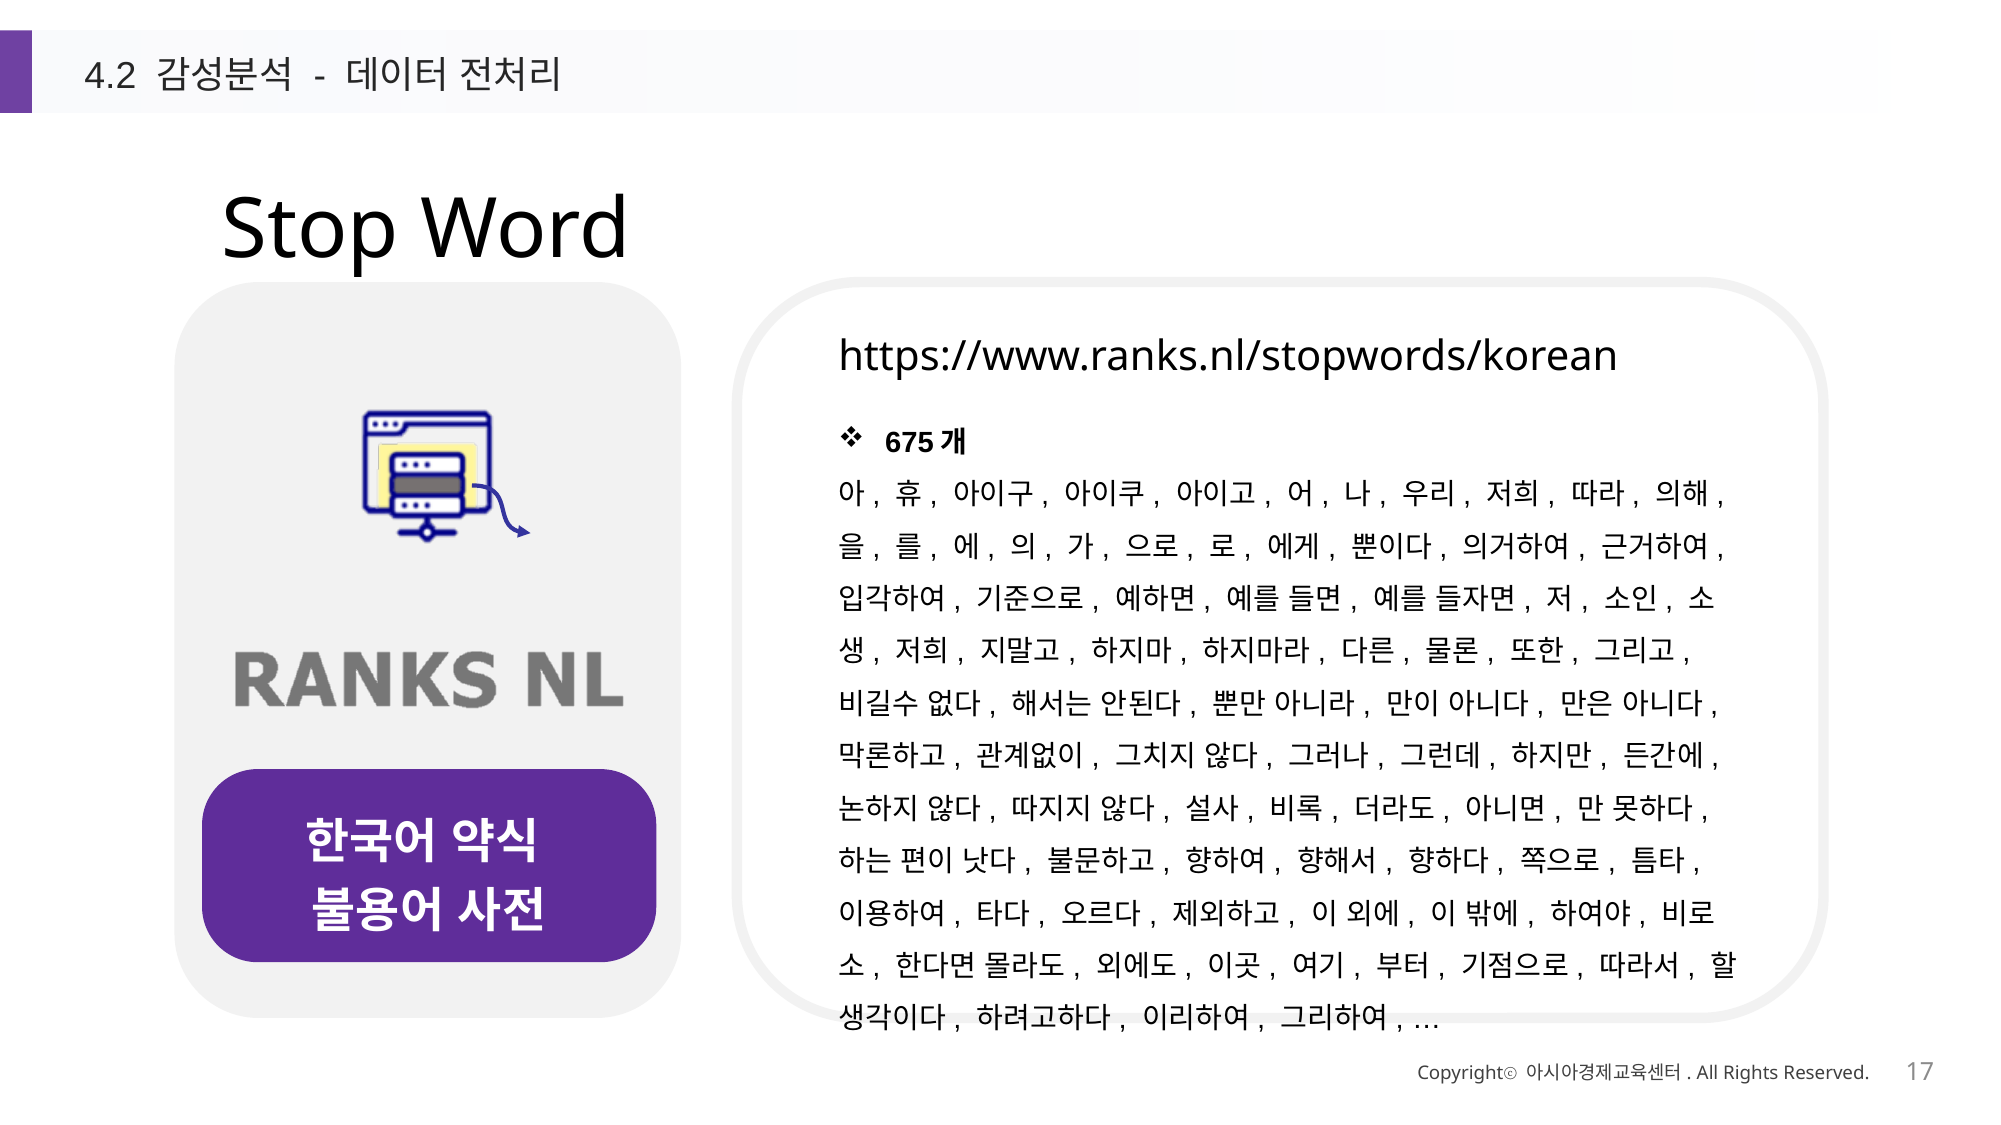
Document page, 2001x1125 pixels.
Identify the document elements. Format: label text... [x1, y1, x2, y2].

text_box https://www.ranks.nl/stopwords/korean [823, 311, 1735, 386]
text_box [735, 281, 1825, 1014]
text_box Stop Word [154, 146, 698, 281]
text_box [173, 281, 683, 1020]
picture [223, 633, 632, 718]
text_box 한국어 약식 불용어 사전 [202, 791, 657, 945]
text_box Copyrightⓒ 아시아경제교육센터. All Rights Reserved. [1768, 1053, 1885, 1091]
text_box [349, 397, 531, 555]
text_box [212, 768, 647, 791]
text_box 675개 아, 휴, 아이구, 아이쿠, 아이고, 어, 나, 우리, 저희, 따라, 의해, 을, 를, 에, 의, 가, 으로, 로, 에게, 뿐이다, 의거하여, 근거하여, 입각하여, 기준으로, 예하면, 예를 들면, 예를 들자면, 저, 소인, 소생, 저희, 지말고, 하지마, 하지마라, 다른, 물론, 또한, 그리고, 비길수 없다, 해서는 안된다, 뿐만 아니라, 만이 아니다, 만은 아니다, 막론하고, 관계없이, 그치지 않다, 그러나, 그런데, 하지만, 든간에, 논하지 않다, 따지지 않다, 설사, 비록, 더라도, 아니면, 만 못하다, 하는 편이 낫다, 불문하고, 향하여, 향해서, 향하다, 쪽으로, 틈타, 이용하여, 타다, 오르다, 제외하고, 이 외에, 이 밖에, 하여야, 비로소, 한다면 몰라도, 외에도, 이곳, 여기, 부터, 기점으로, 따라서, 할 생각이다, 하려고하다, 이리하여, 그리하여, … [823, 380, 1768, 1113]
text_box [215, 945, 643, 964]
text_box 4.2 감성분석 - 데이터 전처리 [69, 48, 811, 108]
